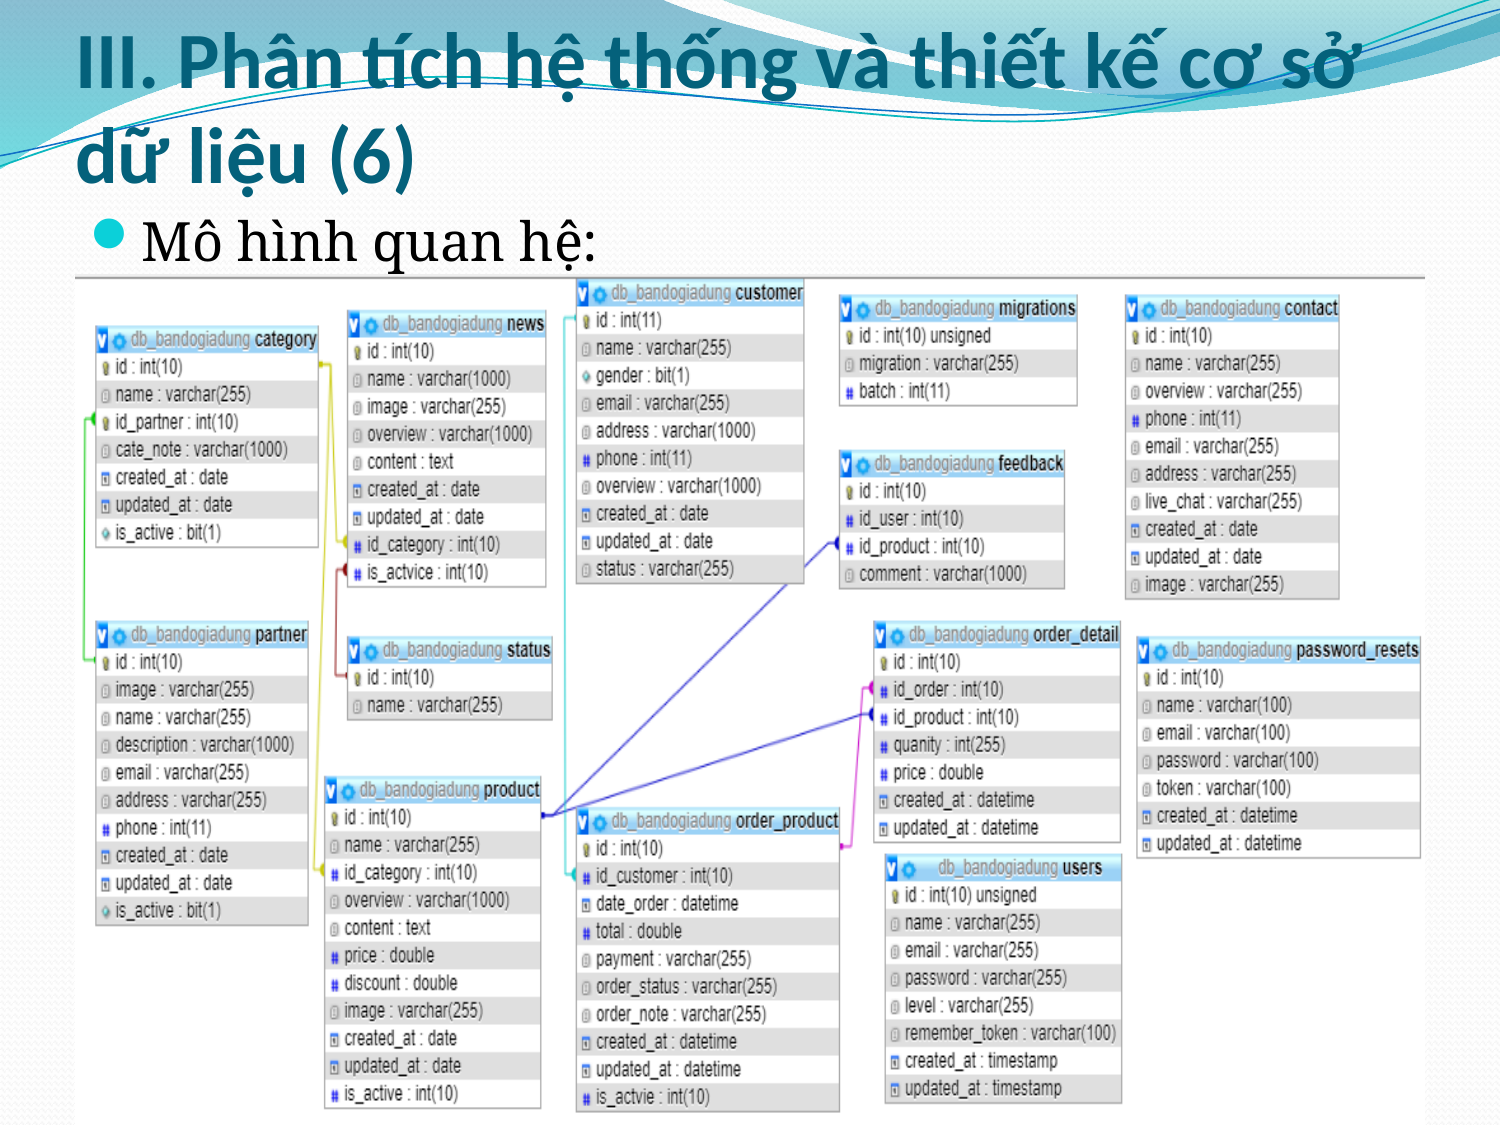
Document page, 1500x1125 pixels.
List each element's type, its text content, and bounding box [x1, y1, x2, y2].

title III. Phân tích hệ thống và thiết kế cơ sở dữ liệu (6) [75, 0, 1425, 200]
list Mô hình quan hệ: [75, 200, 1425, 274]
picture [74, 274, 1426, 1125]
